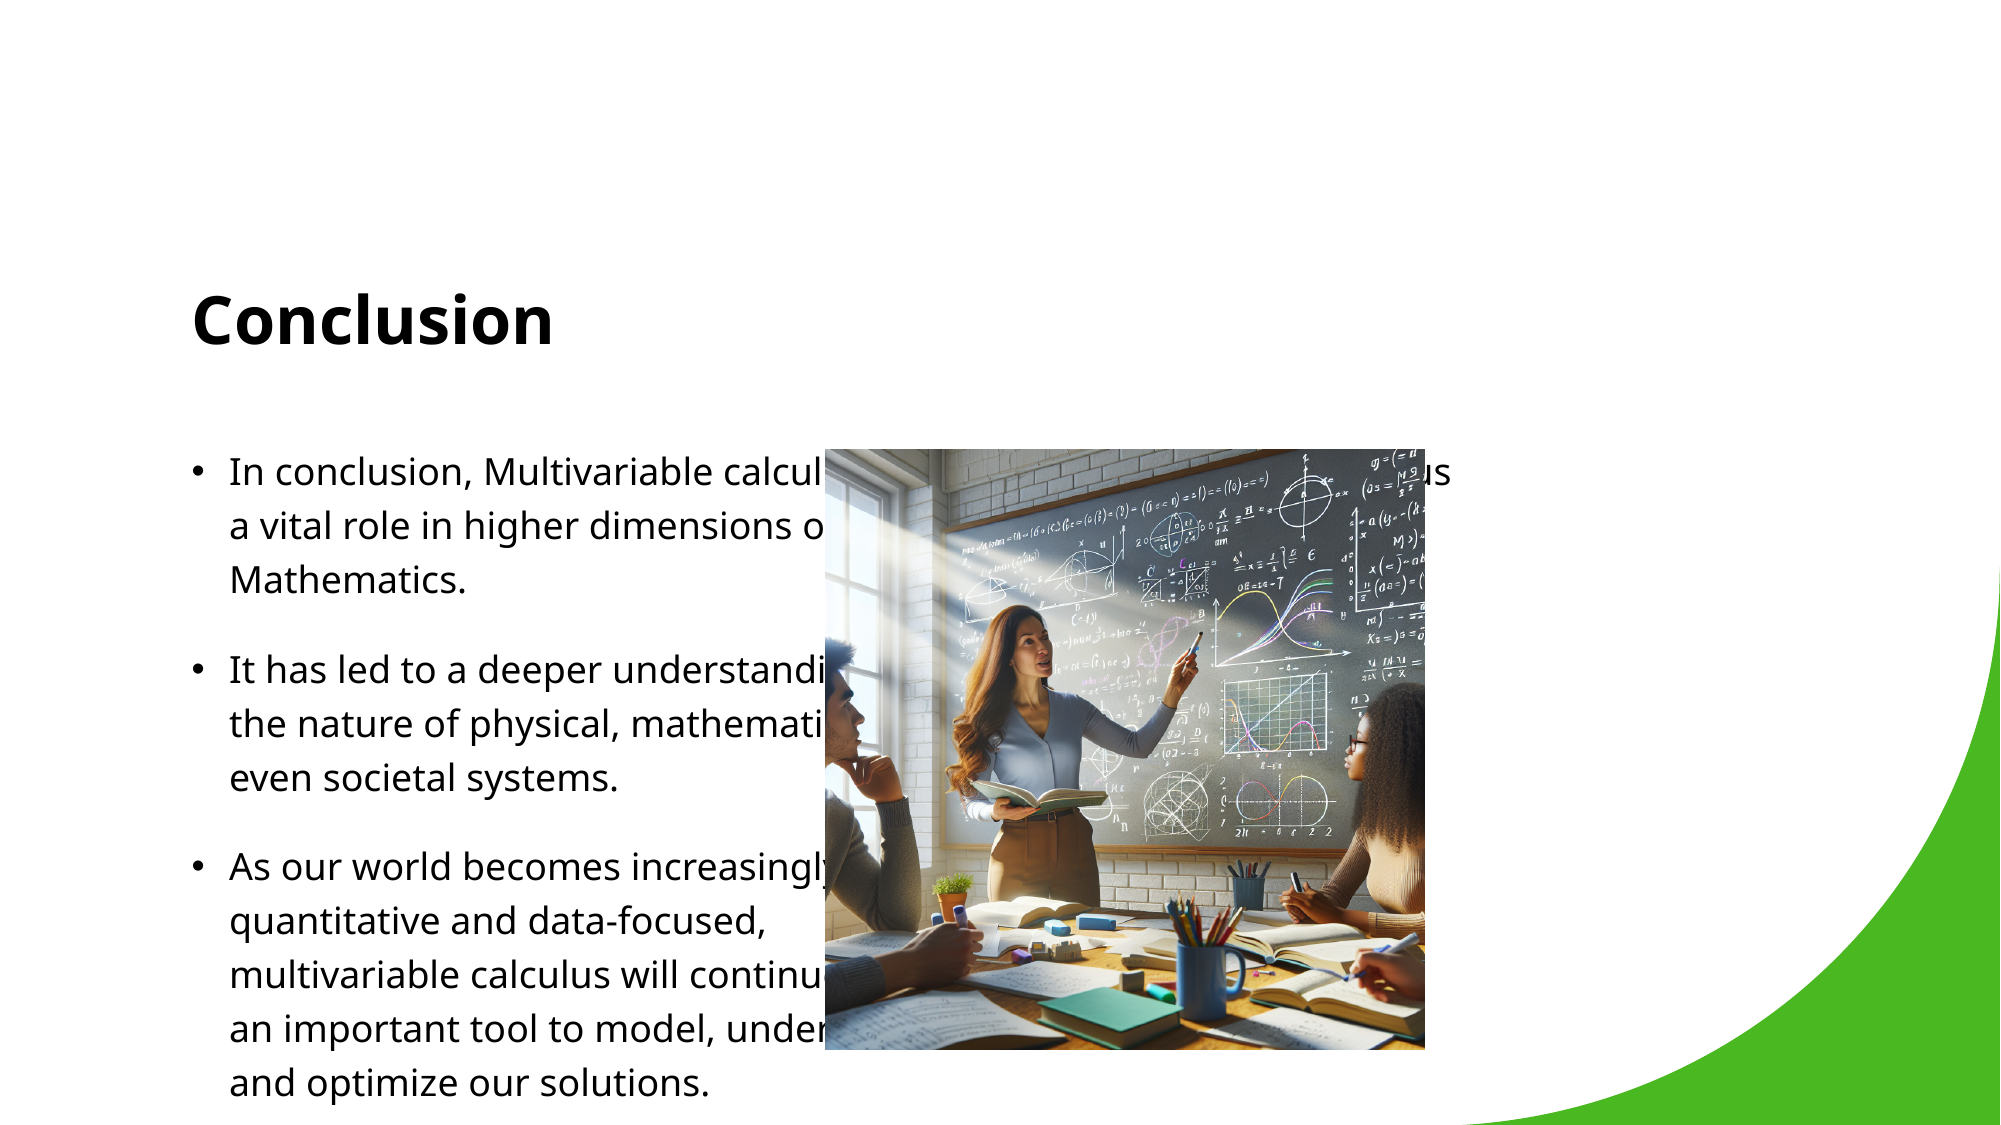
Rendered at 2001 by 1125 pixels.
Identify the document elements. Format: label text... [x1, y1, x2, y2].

title Conclusion [176, 118, 1809, 366]
list In conclusion, Multivariable calculus plays a vital role in higher dimensions of Mathematics. It has led to a deeper understanding of the nature of physical, mathematical, and even societal systems. As our world becomes increasingly quantitative and data-focused, multivariable calculus will continue to be an important tool to model, understand, and optimize our solutions. [176, 365, 988, 1014]
list Multivariable Calculus [1012, 365, 1809, 1014]
picture [824, 449, 1425, 1050]
